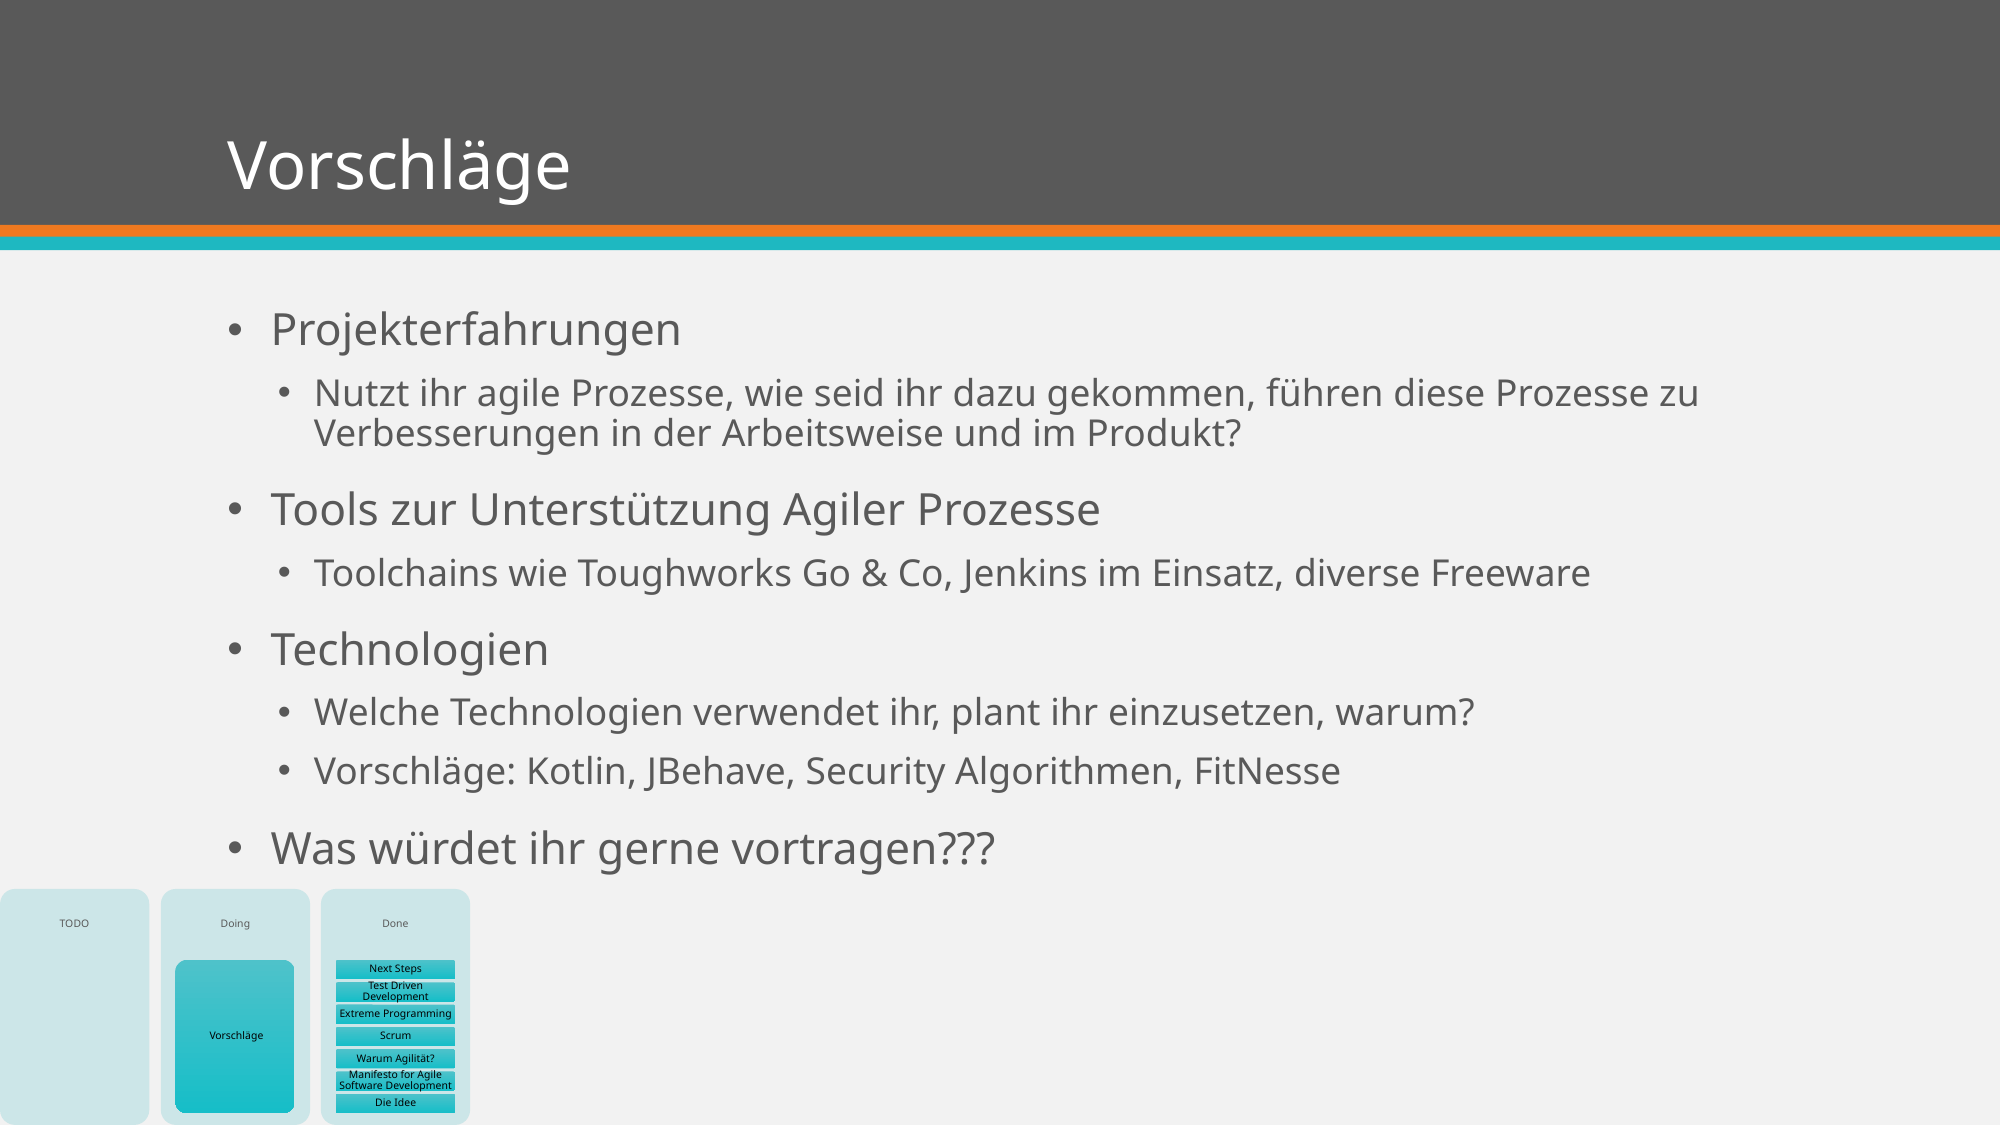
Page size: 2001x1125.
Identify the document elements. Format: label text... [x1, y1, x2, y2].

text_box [0, 888, 471, 1125]
title Vorschläge [212, 41, 1788, 212]
list Projekterfahrungen Nutzt ihr agile Prozesse, wie seid ihr dazu gekommen, führen diese Prozesse zu Verbesserungen in der Arbeitsweise und im Produkt? Tools zur Unterstützung Agiler Prozesse Toolchains wie Toughworks Go & Co, Jenkins im Einsatz, diverse Freeware Technologien Welche Technologien verwendet ihr, plant ihr einzusetzen, warum? Vorschläge: Kotlin, JBehave, Security Algorithmen, FitNesse Was würdet ihr gerne vortragen??? [212, 299, 1788, 887]
